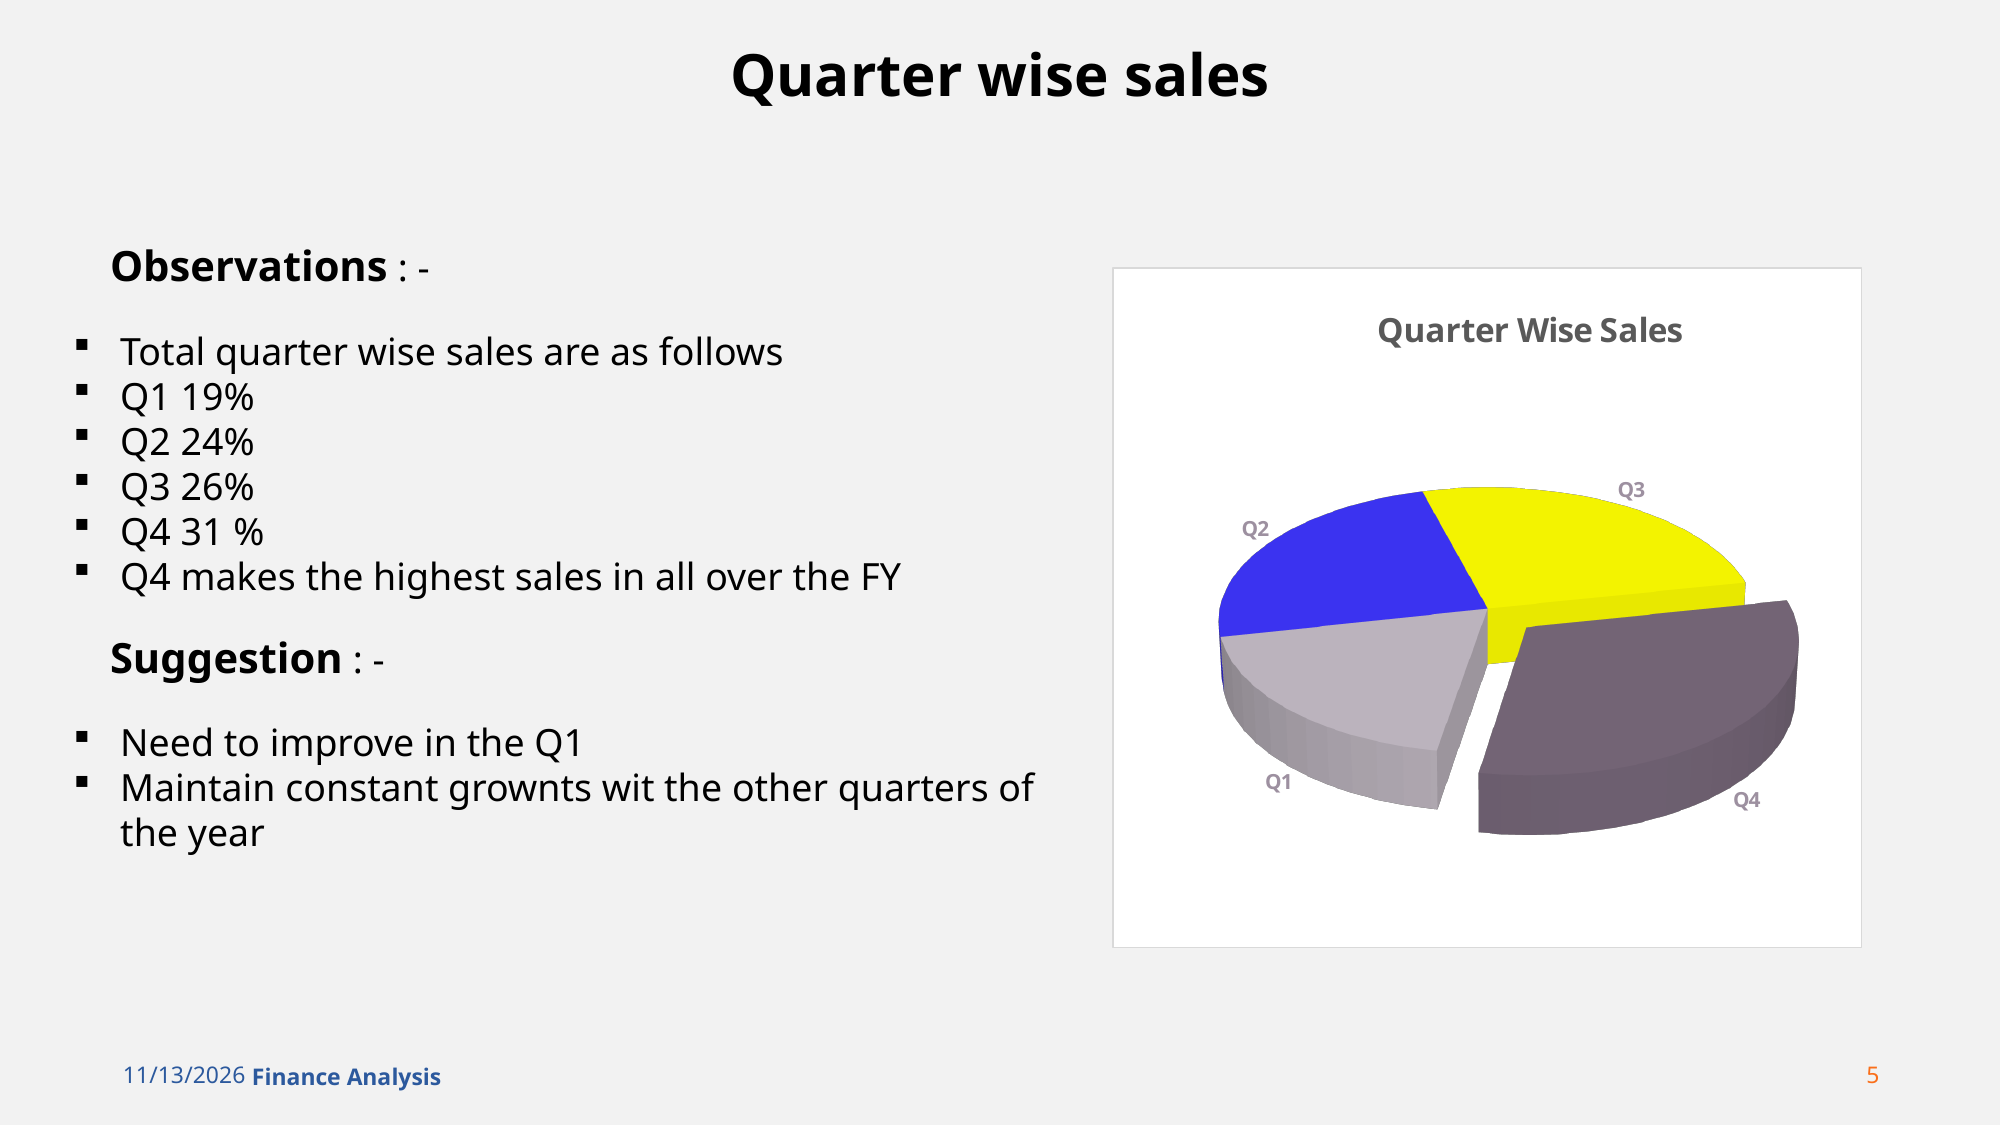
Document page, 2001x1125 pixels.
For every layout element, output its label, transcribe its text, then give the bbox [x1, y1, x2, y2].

text_box Observations : - [95, 232, 583, 298]
text_box Suggestion : - [95, 624, 583, 689]
text_box ﻿Total quarter wise sales are as follows Q1 19% Q2 24% Q3 26% Q4 31 % Q4 makes the highest sales in all over the FY﻿﻿ [58, 320, 1059, 605]
chart [1112, 185, 1905, 977]
text_box Need to improve in the Q1 Maintain constant grownts wit the other quarters of the year [58, 711, 1059, 907]
title Quarter wise sales [137, 20, 1863, 136]
